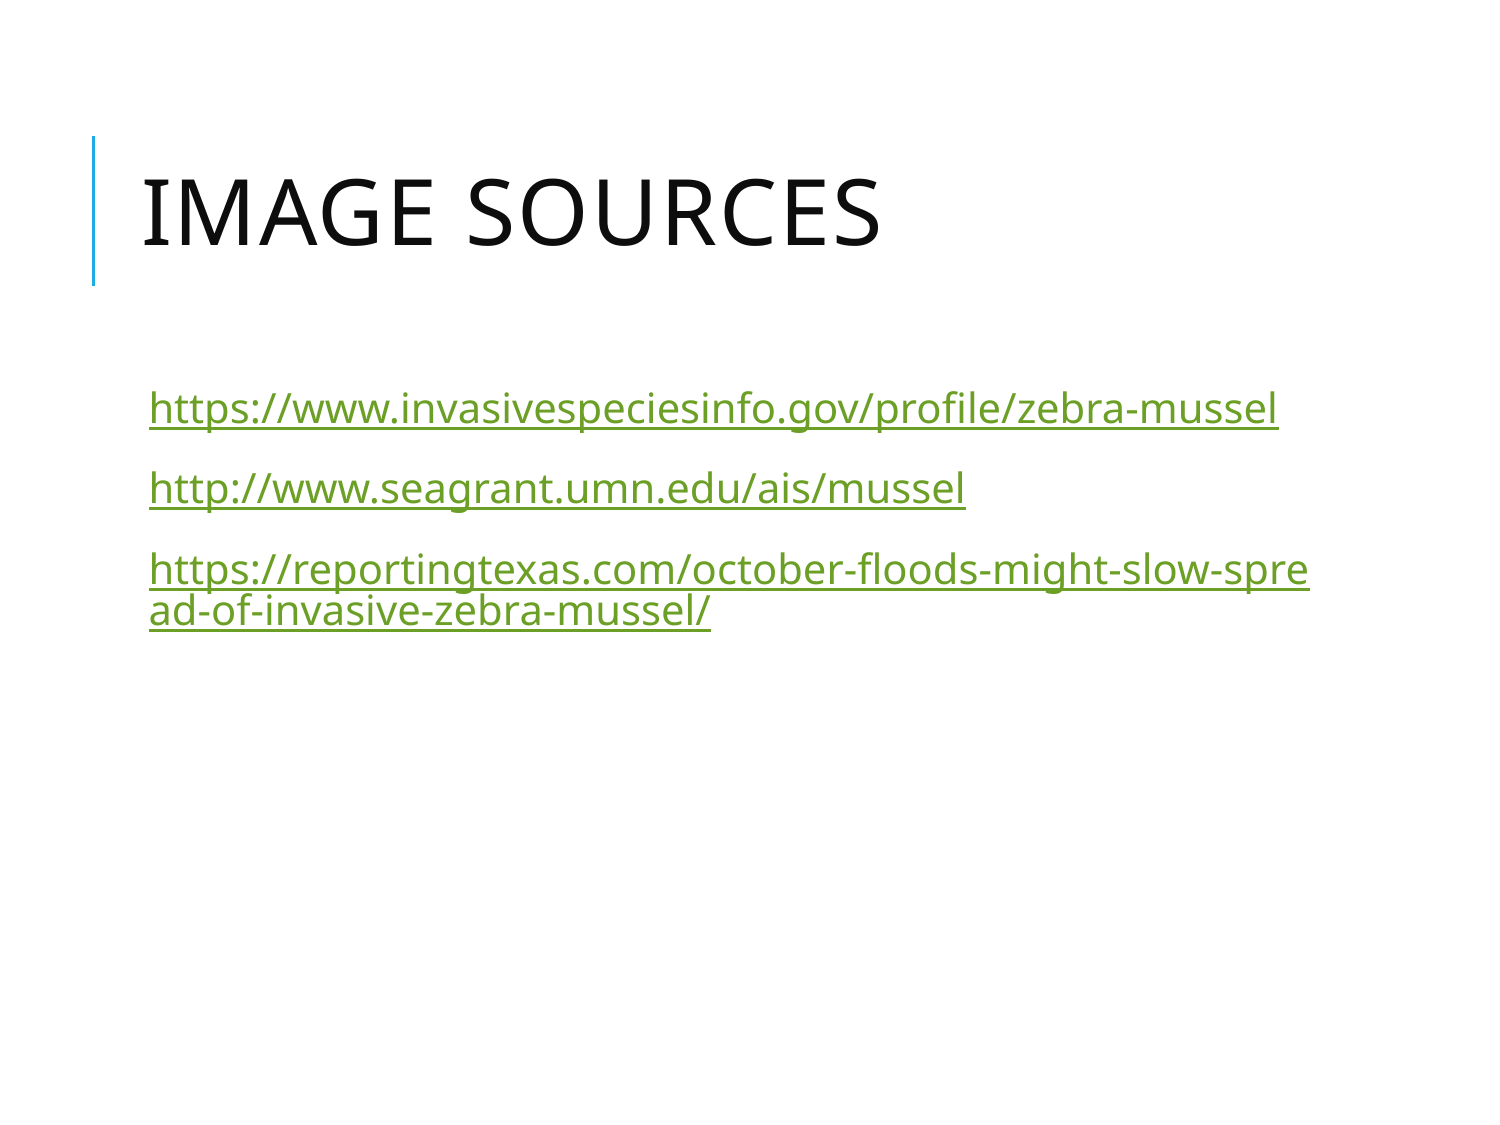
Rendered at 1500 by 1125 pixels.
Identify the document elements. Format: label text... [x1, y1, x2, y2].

list https://www.invasivespeciesinfo.gov/profile/zebra-mussel http://www.seagrant.umn.edu/ais/mussel https://reportingtexas.com/october-floods-might-slow-spread-of-invasive-zebra-mussel/ [126, 375, 1322, 1035]
title Image sources [126, 96, 1322, 342]
